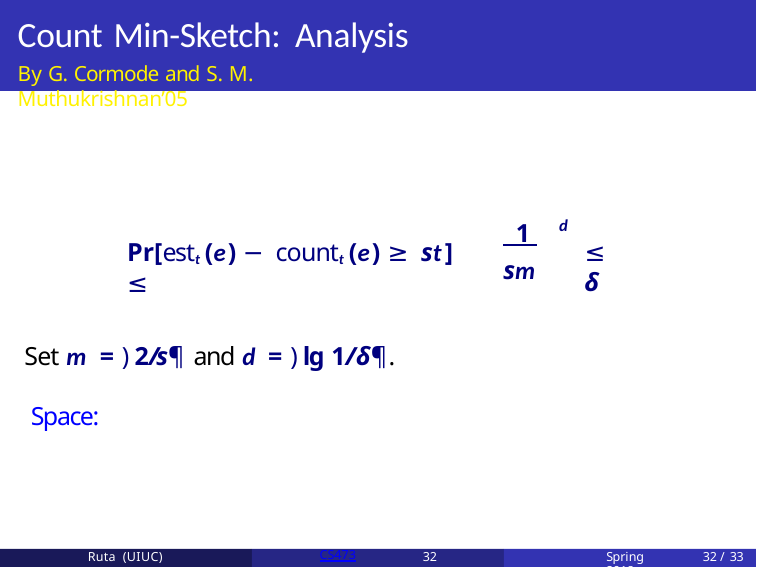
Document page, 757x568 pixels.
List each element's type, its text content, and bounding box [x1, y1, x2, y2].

text_box ≤ δ [582, 234, 630, 297]
text_box Pr[estt (e) − countt (e) ≥ st] ≤ Set m = )2/s¶ and d = )lg 1/δ¶. Space: [18, 234, 481, 431]
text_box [0, 548, 757, 568]
title Count Min-Sketch: Analysis By G. Cormode and S. M. Muthukrishnan’05 [15, 0, 414, 111]
text_box d [557, 213, 571, 235]
text_box [480, 199, 562, 257]
text_box 1 sm [501, 257, 541, 285]
